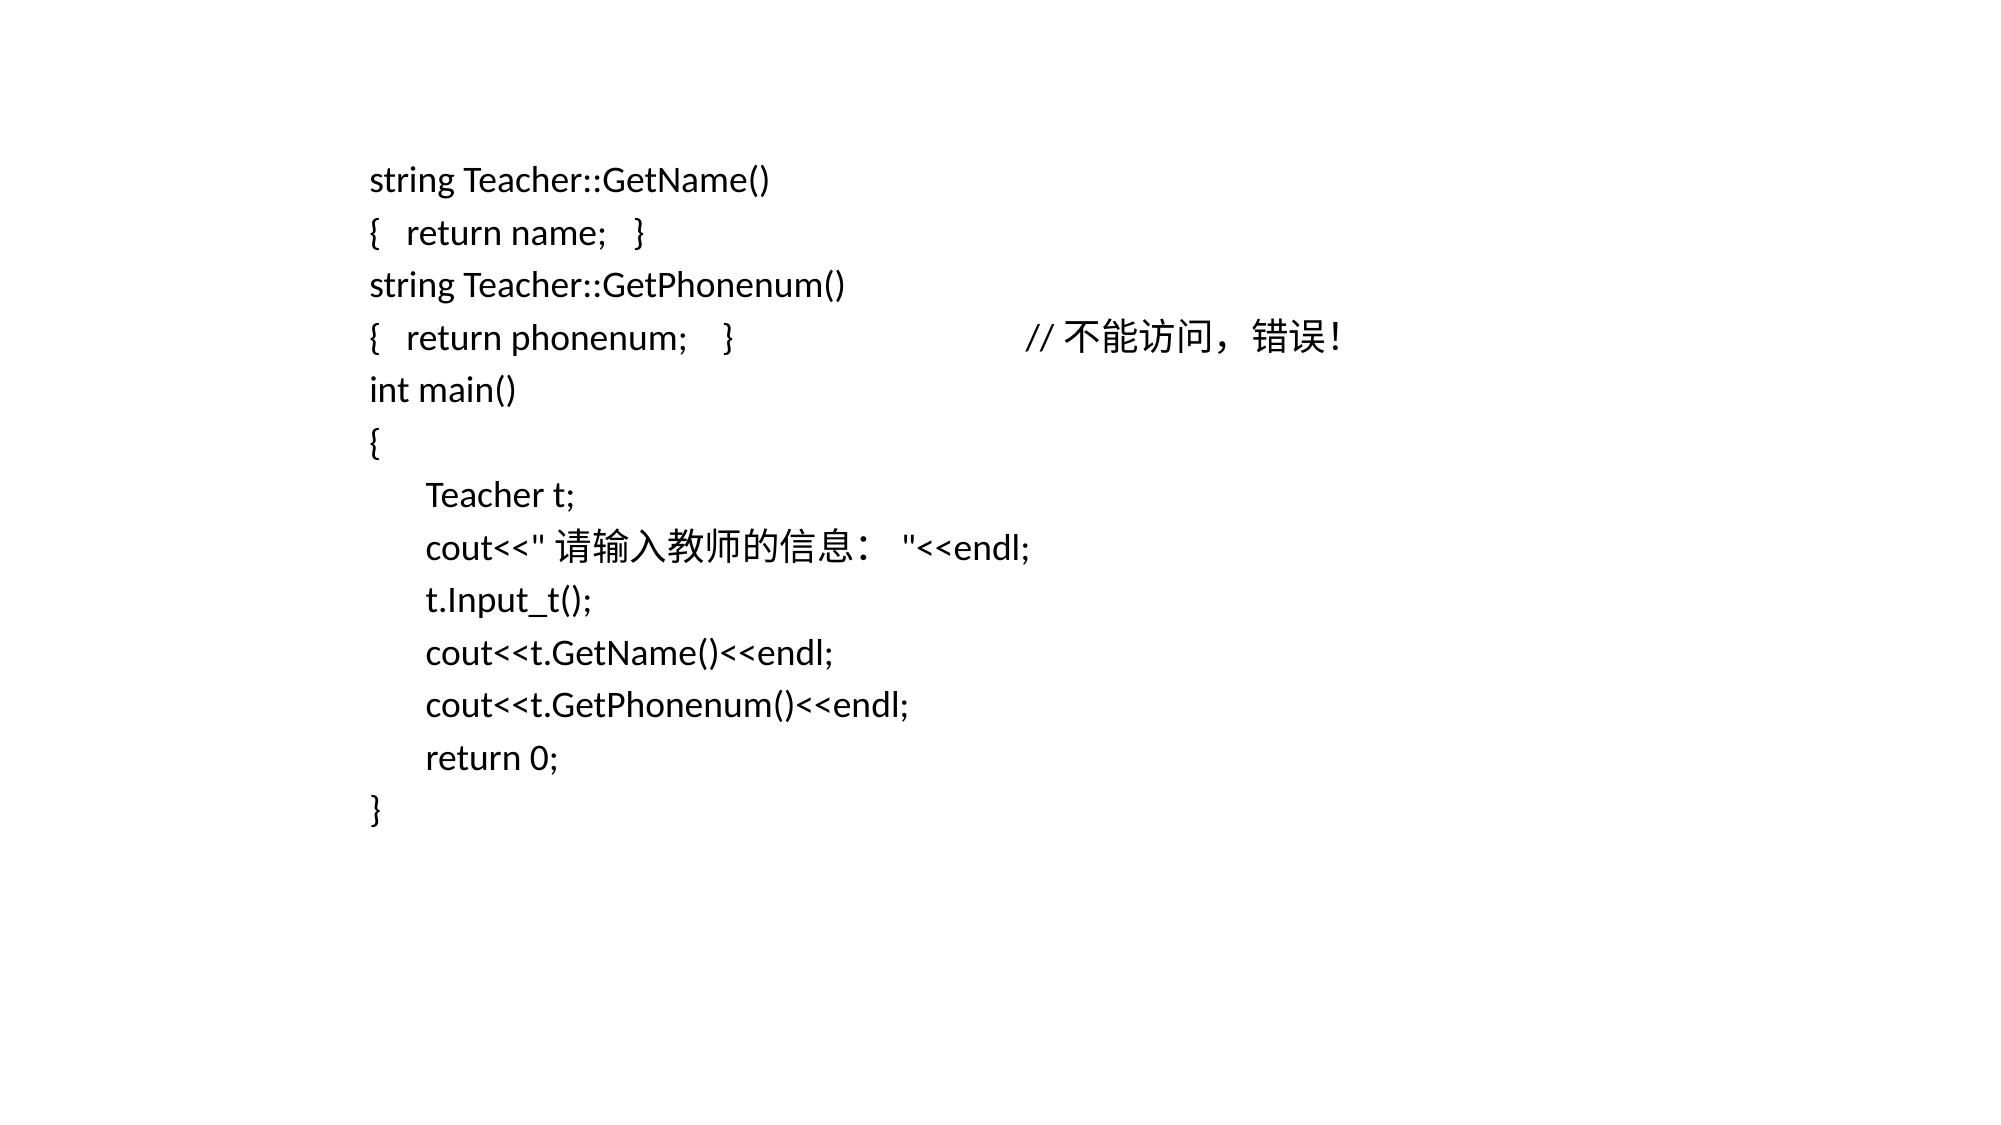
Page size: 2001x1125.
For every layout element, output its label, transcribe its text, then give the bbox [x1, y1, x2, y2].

text_box string Teacher::GetName() { return name; } string Teacher::GetPhonenum() { return phonenum; } //不能访问，错误！ int main() { Teacher t; cout<<"请输入教师的信息："<<endl; t.Input_t(); cout<<t.GetName()<<endl; cout<<t.GetPhonenum()<<endl; return 0; } [354, 147, 1655, 838]
